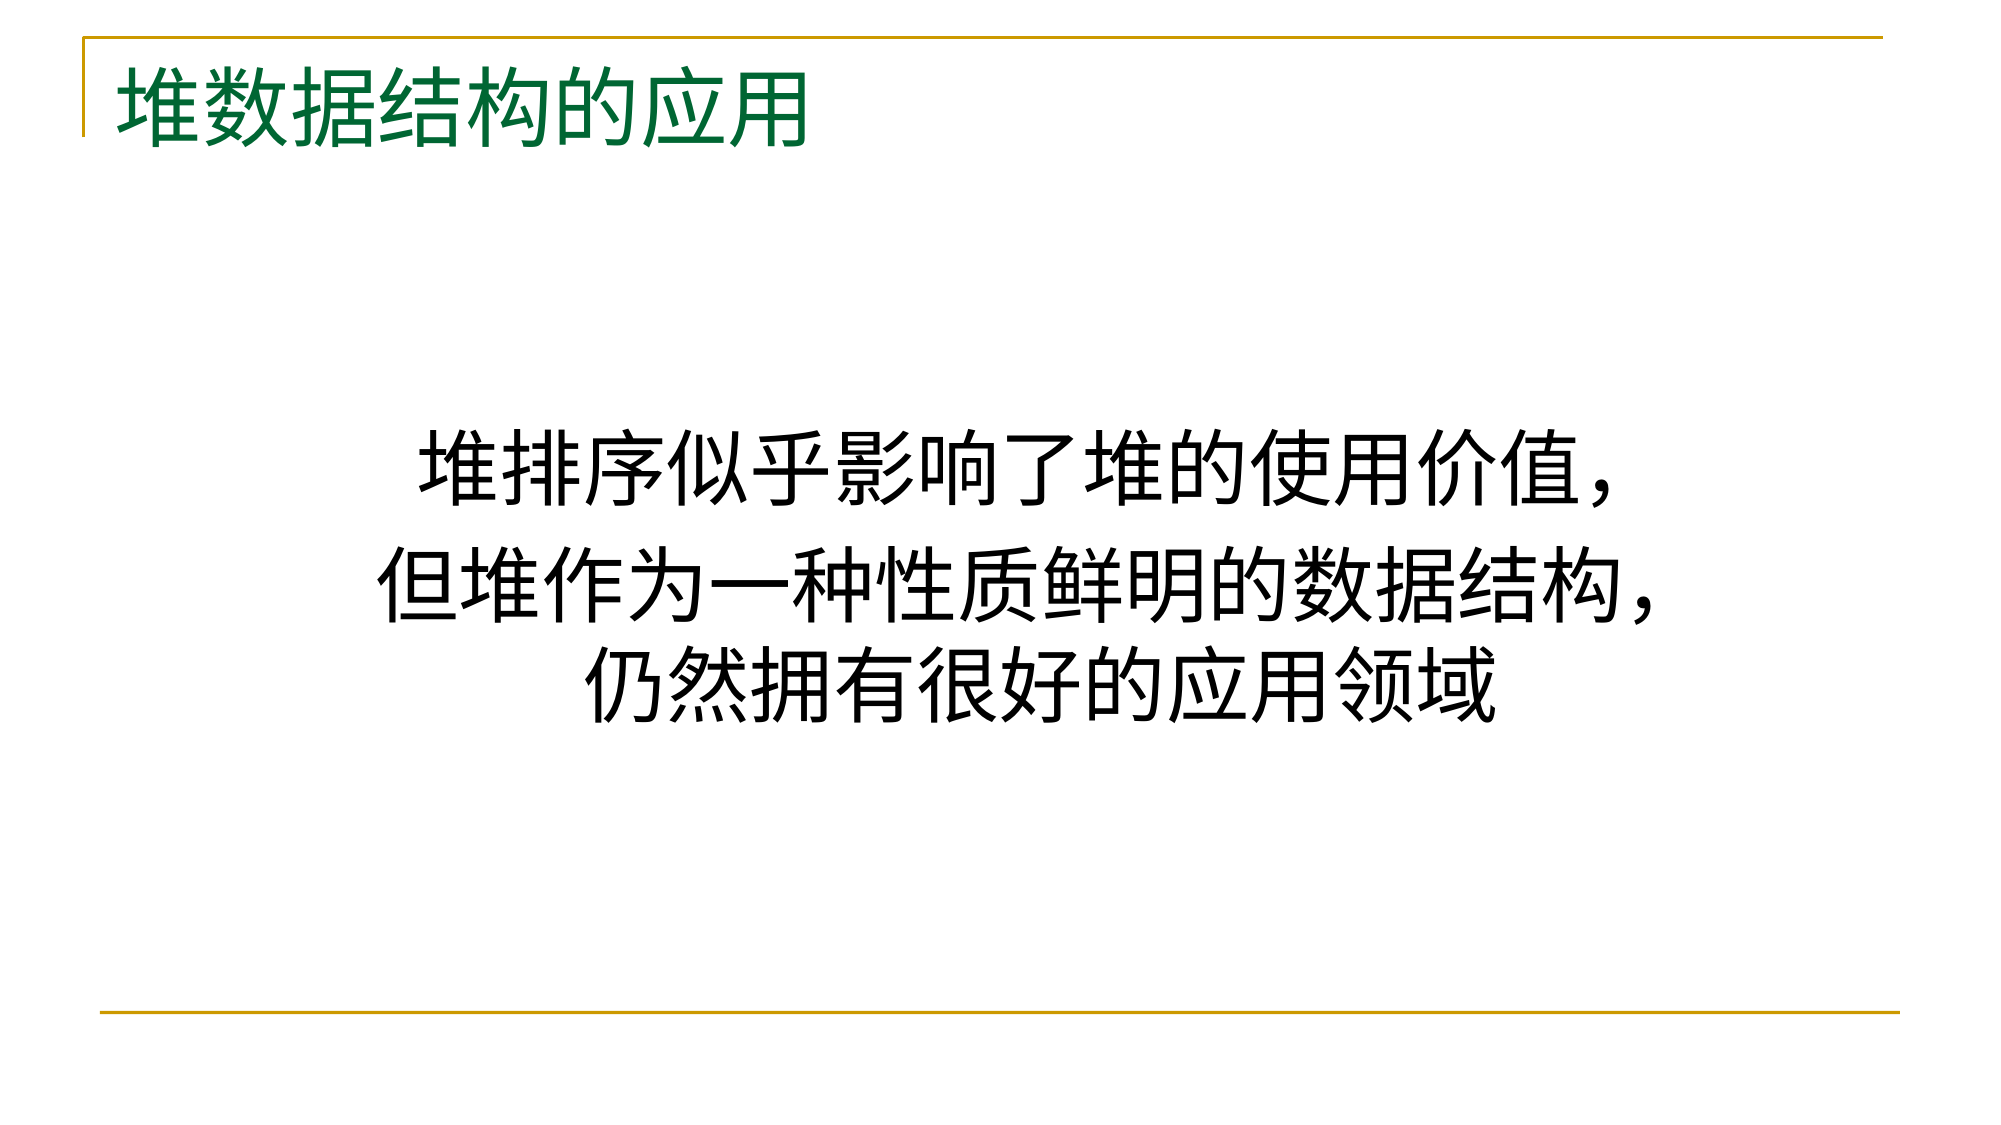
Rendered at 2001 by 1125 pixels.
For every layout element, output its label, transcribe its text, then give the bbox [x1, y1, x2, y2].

title 堆数据结构的应用 [99, 45, 1900, 233]
list 堆排序似乎影响了堆的使用价值， 但堆作为一种性质鲜明的数据结构，仍然拥有很好的应用领域 [350, 408, 1733, 764]
